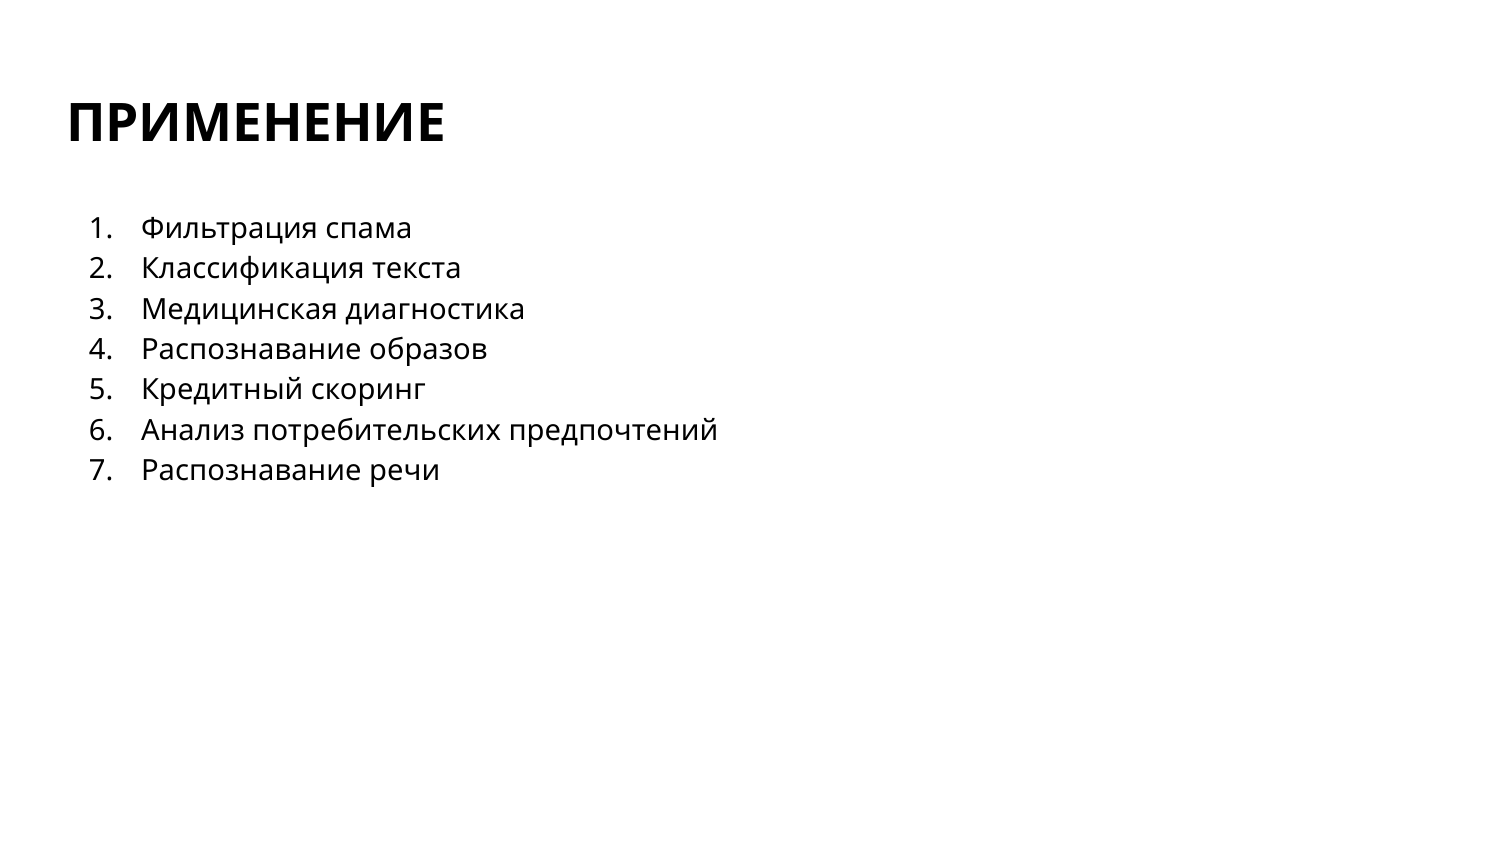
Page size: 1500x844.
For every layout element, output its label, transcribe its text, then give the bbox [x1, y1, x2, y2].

title ПРИМЕНЕНИЕ [51, 72, 1449, 167]
list Фильтрация спама Классификация текста Медицинская диагностика Распознавание образов Кредитный скоринг Анализ потребительских предпочтений Распознавание речи [51, 189, 1449, 750]
